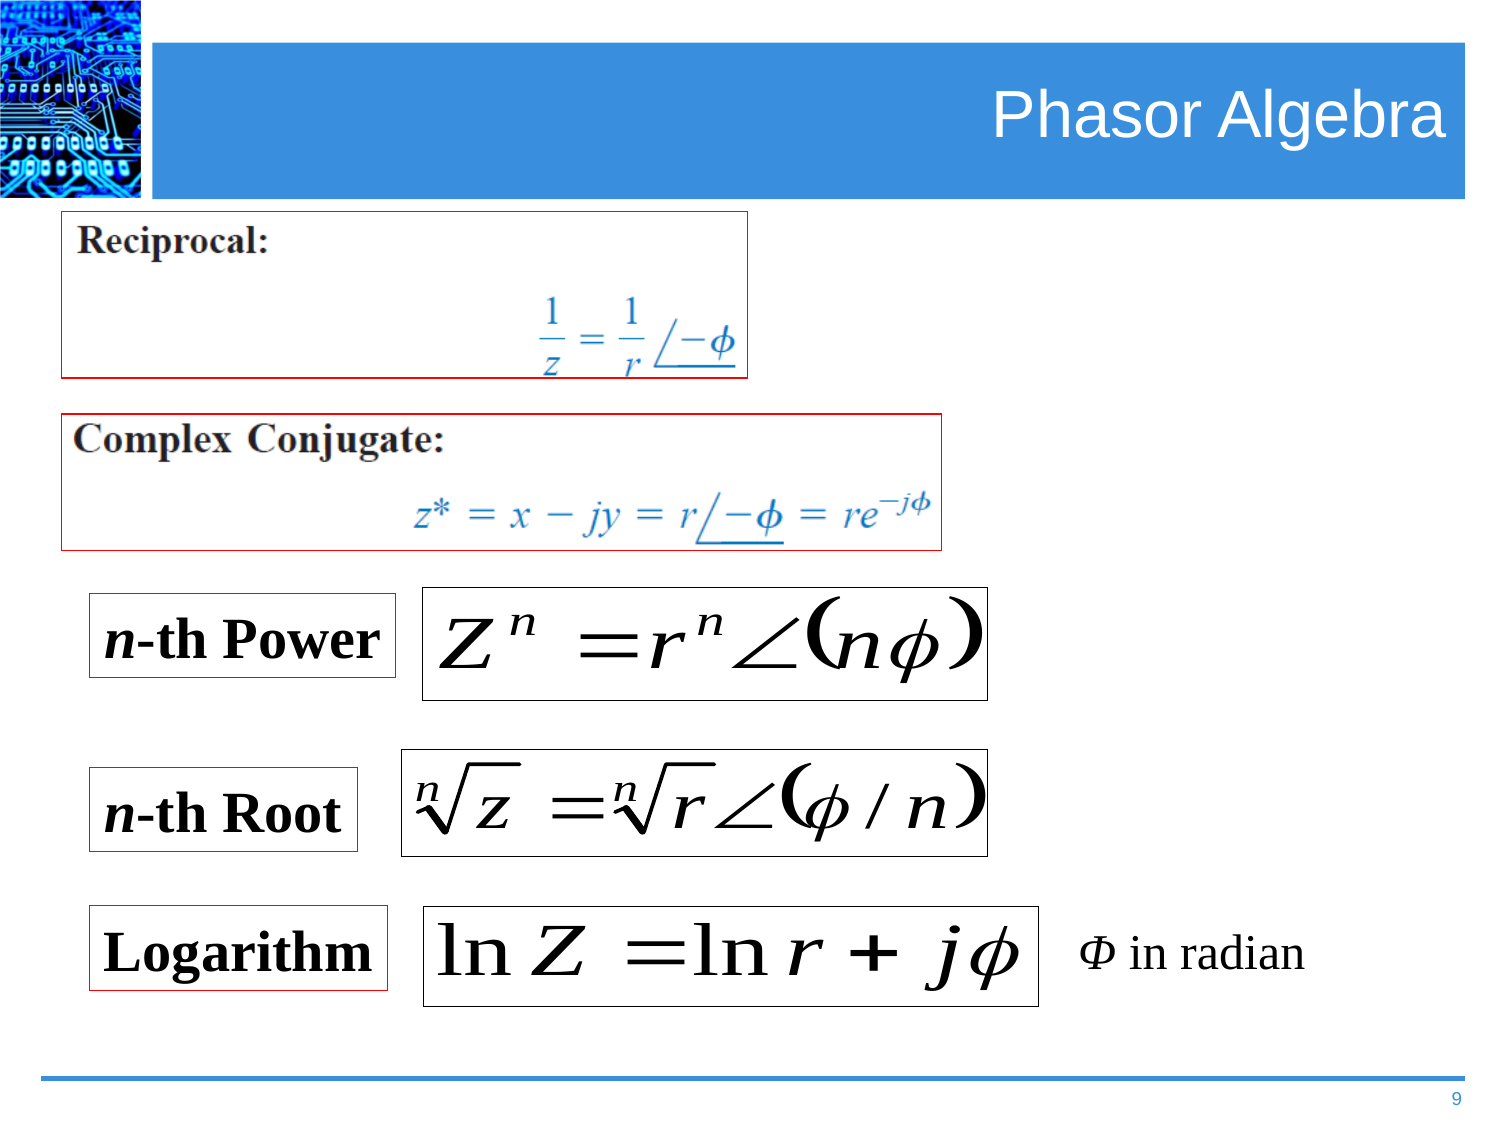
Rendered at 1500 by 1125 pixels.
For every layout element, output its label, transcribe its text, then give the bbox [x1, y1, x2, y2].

picture [62, 414, 941, 551]
picture [62, 212, 747, 378]
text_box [87, 905, 1322, 1007]
slide_number 9 [1421, 1080, 1463, 1116]
title Phasor Algebra [304, 54, 1463, 159]
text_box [87, 749, 988, 857]
picture [1, 1, 140, 197]
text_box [87, 587, 988, 701]
picture [6, 176, 32, 197]
